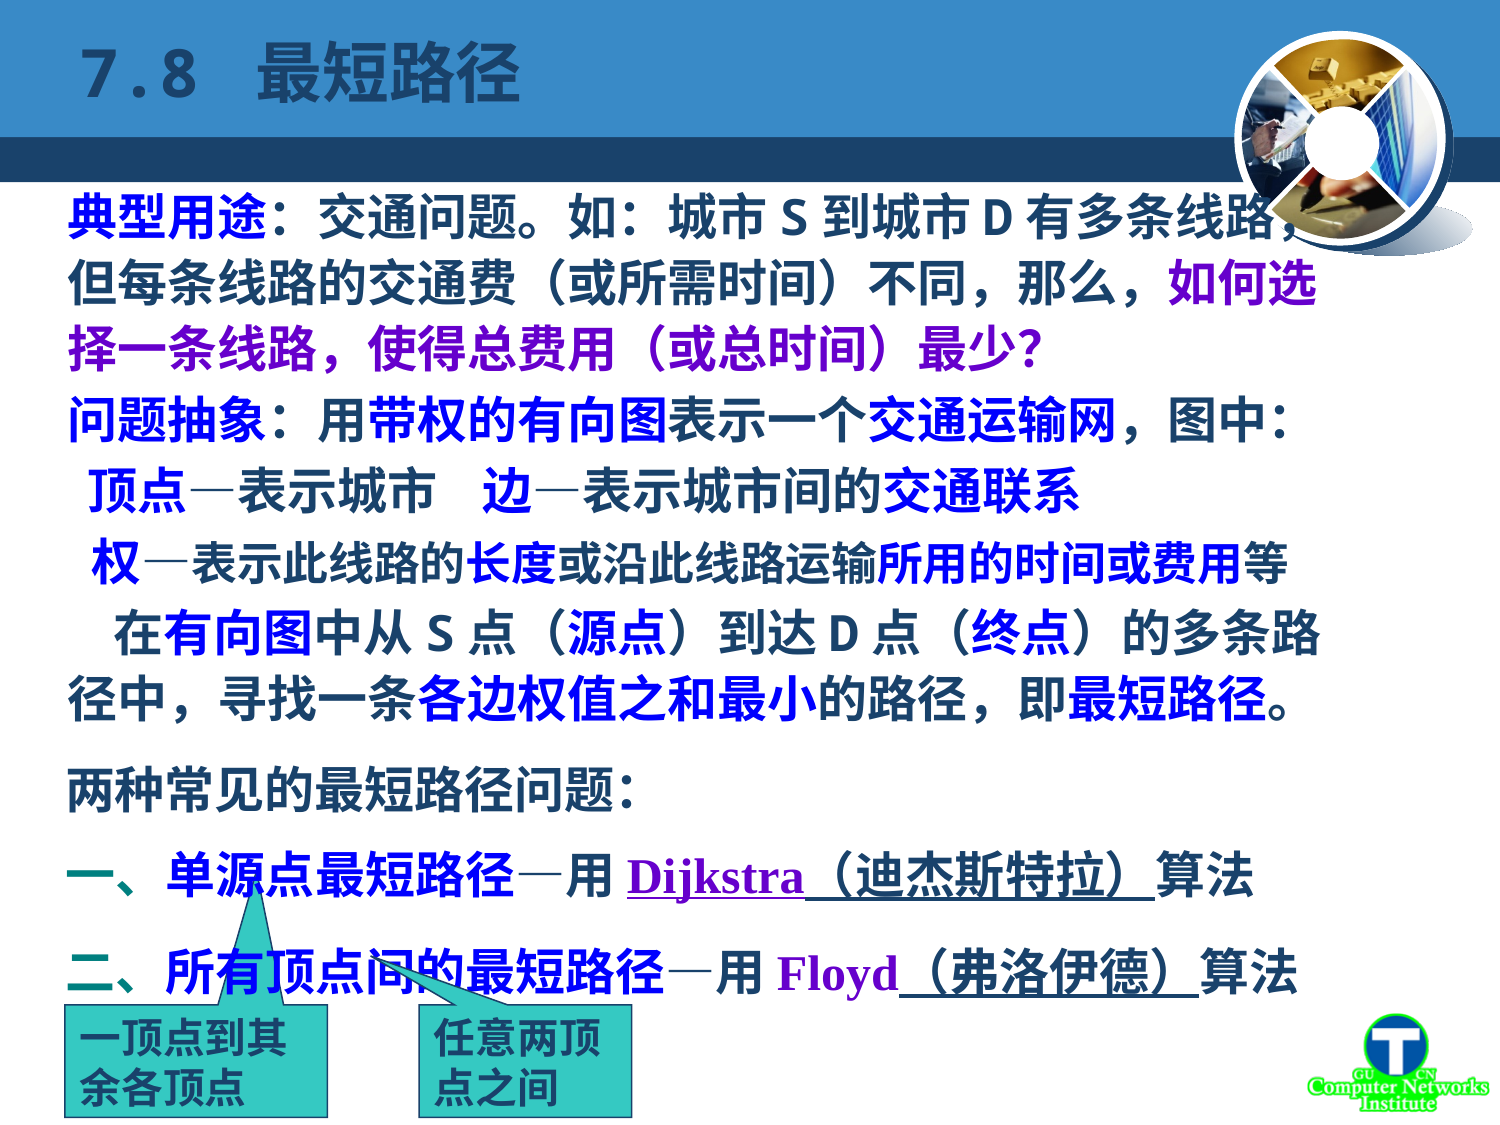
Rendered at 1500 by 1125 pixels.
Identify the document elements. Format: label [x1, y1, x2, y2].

picture [1365, 69, 1438, 208]
text_box [53, 172, 1357, 735]
text_box [65, 23, 616, 119]
picture [1357, 171, 1406, 237]
text_box [50, 739, 1388, 1118]
picture [1274, 39, 1404, 114]
slide_number [1154, 1023, 1468, 1100]
picture [1308, 167, 1317, 172]
picture [1241, 70, 1315, 172]
picture [1305, 1011, 1491, 1115]
